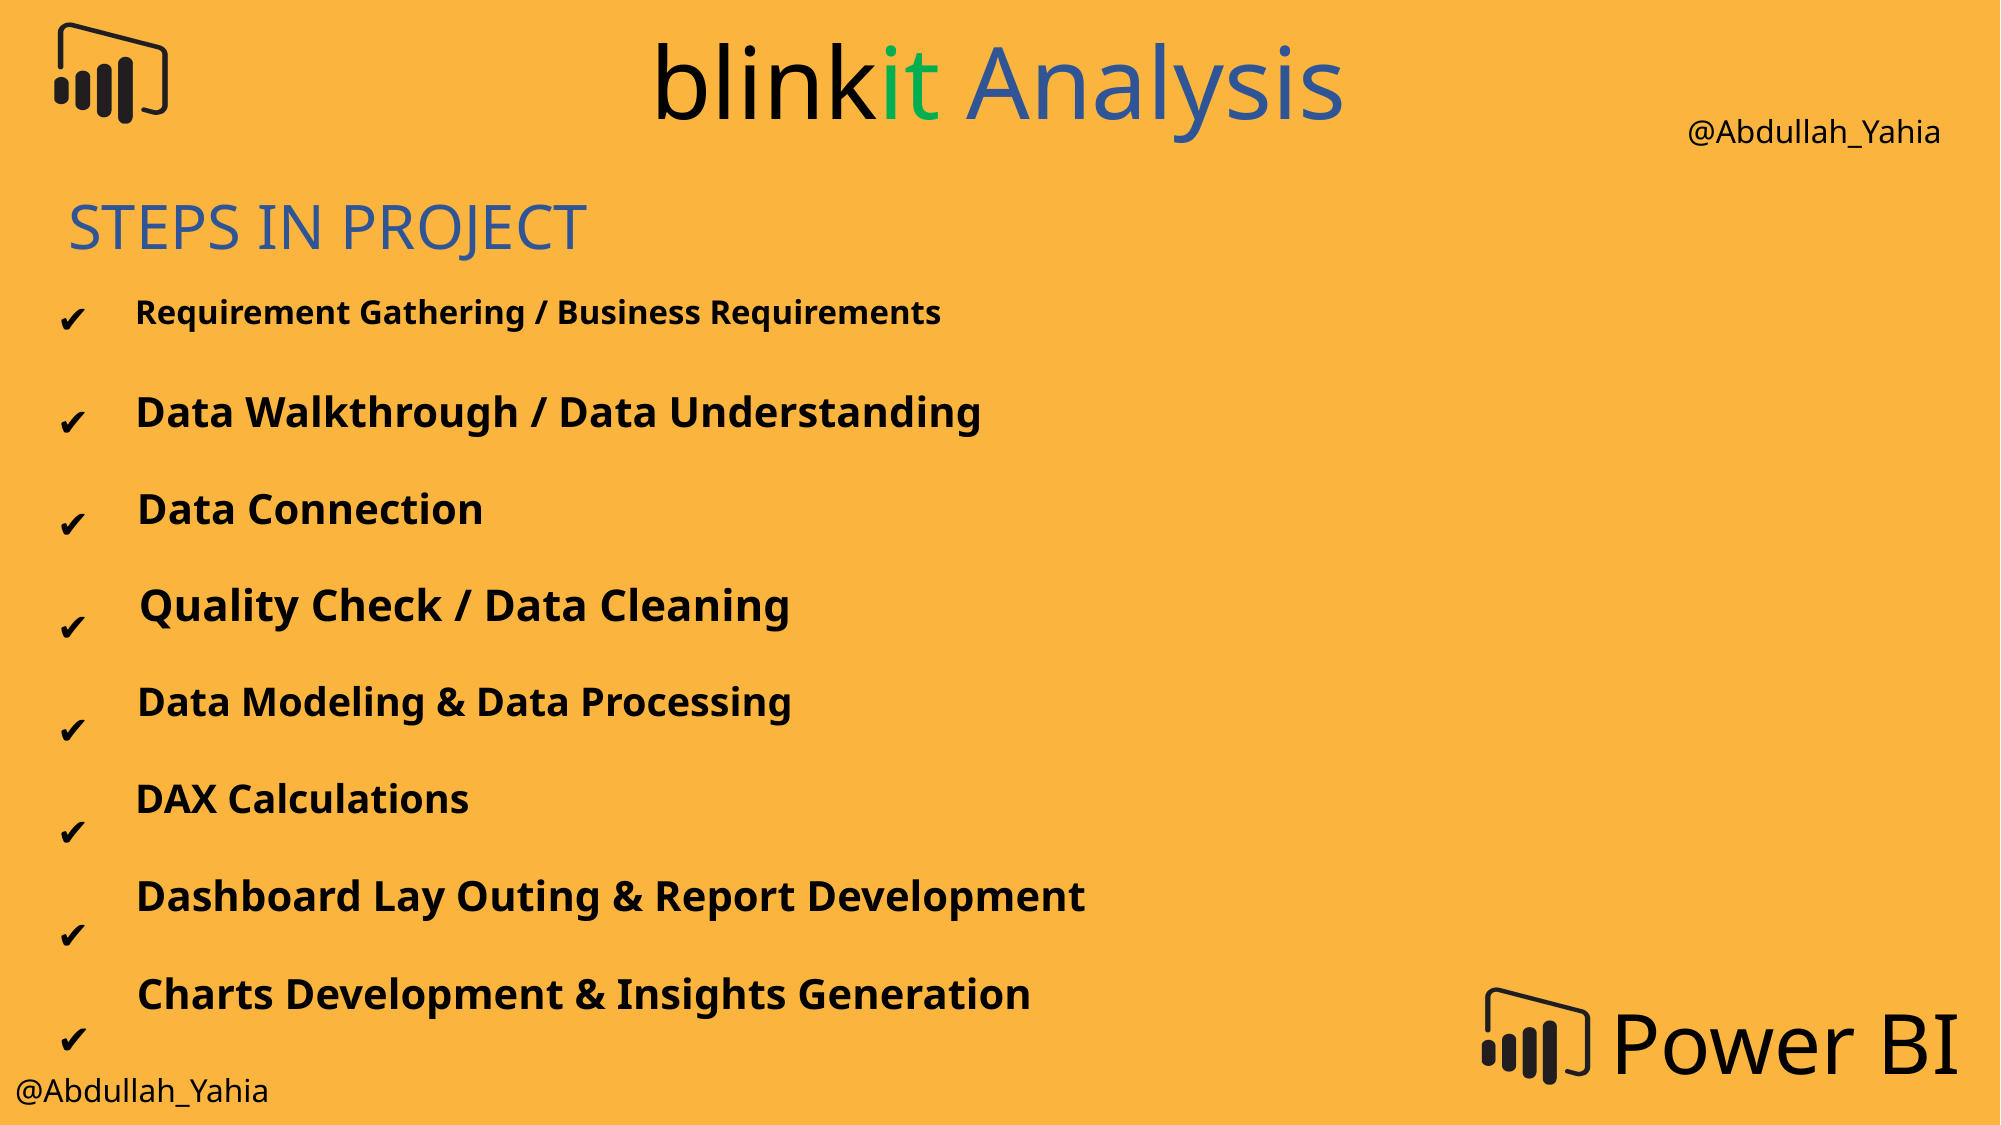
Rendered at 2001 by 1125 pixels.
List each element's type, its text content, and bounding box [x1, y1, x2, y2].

text_box ✔ ✔ ✔ ✔ ✔ ✔ ✔ ✔ [42, 292, 140, 1067]
title STEPS IN PROJECT [3, 144, 654, 270]
text_box Charts Development & Insights Generation [121, 966, 1127, 1038]
text_box Quality Check / Data Cleaning [123, 576, 1129, 649]
subtitle Requirement Gathering / Business Requirements [120, 288, 1125, 361]
text_box Data Walkthrough / Data Understanding [120, 384, 1106, 456]
text_box Data Modeling & Data Processing [121, 674, 1127, 747]
text_box @Abdullah_Yahia [1672, 109, 1964, 181]
text_box blinkit Analysis [603, 23, 1394, 149]
text_box DAX Calculations [120, 772, 1125, 844]
text_box Data Connection [121, 480, 1127, 553]
text_box Dashboard Lay Outing & Report Development [120, 868, 1126, 940]
text_box @Abdullah_Yahia [0, 1067, 291, 1125]
text_box Power BI [1664, 994, 1980, 1106]
picture [1408, 963, 1664, 1109]
picture [0, 0, 245, 149]
